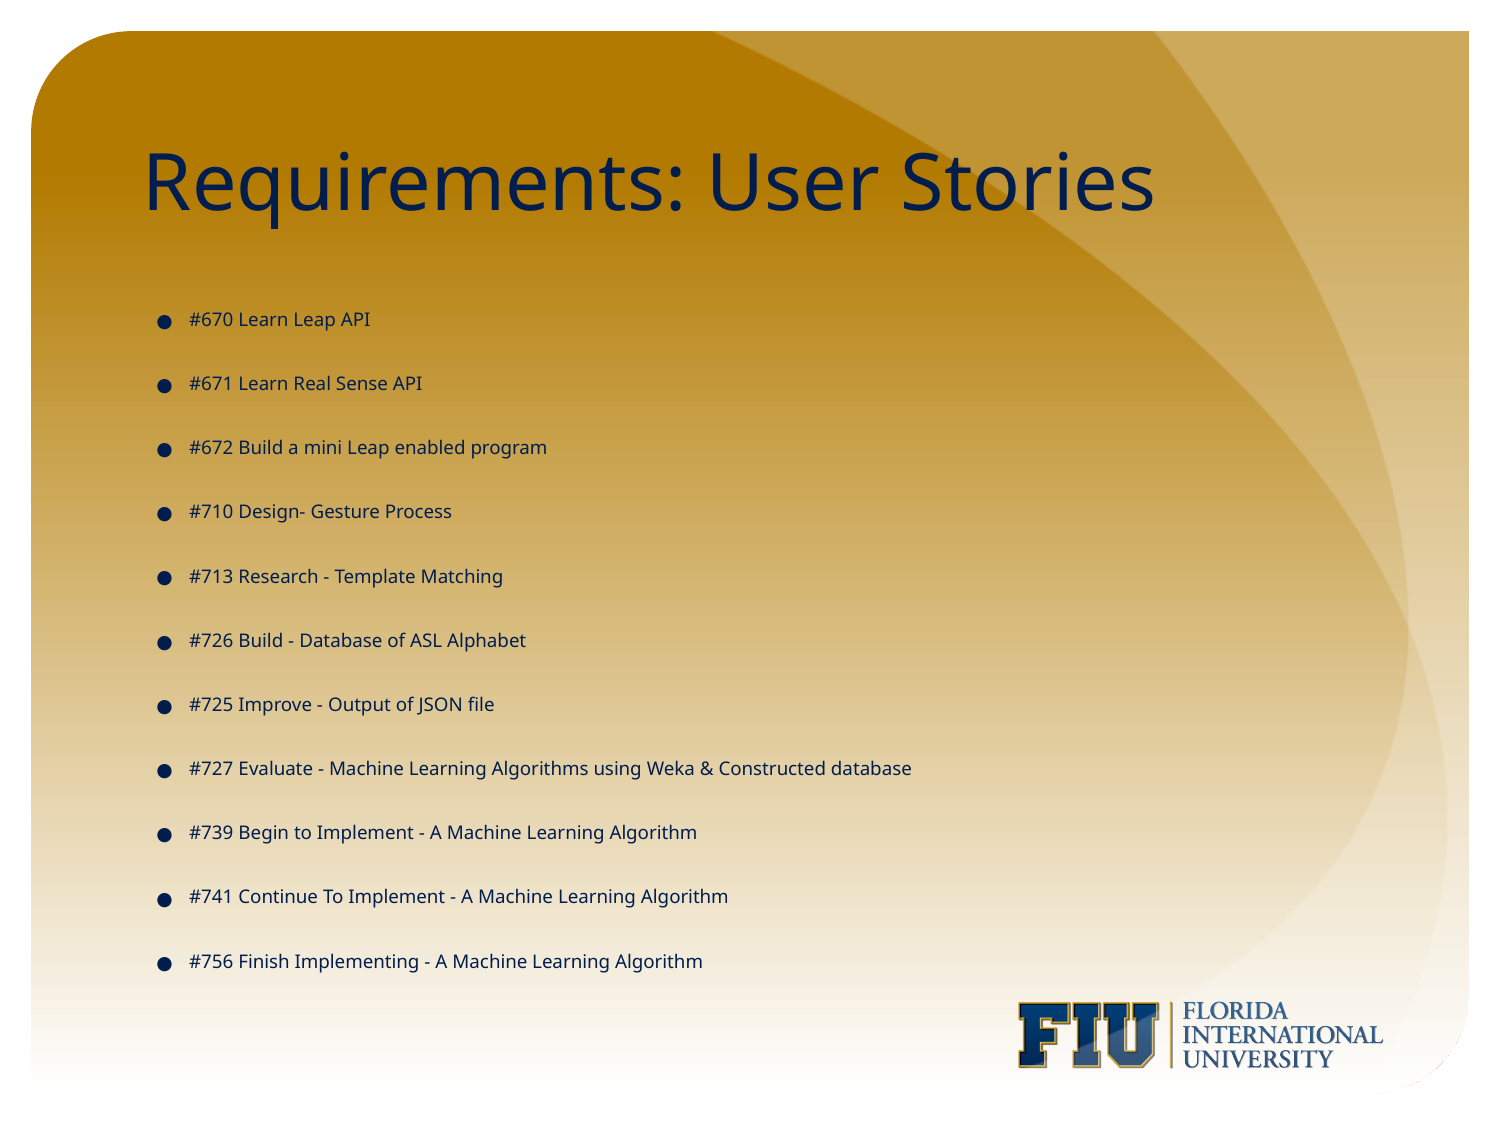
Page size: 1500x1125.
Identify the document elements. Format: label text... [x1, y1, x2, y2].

title Requirements: User Stories [127, 62, 1372, 234]
picture [24, 30, 1473, 1094]
list #670 Learn Leap API #671 Learn Real Sense API #672 Build a mini Leap enabled program #710 Design- Gesture Process #713 Research - Template Matching #726 Build - Database of ASL Alphabet #725 Improve - Output of JSON file #727 Evaluate - Machine Learning Algorithms using Weka & Constructed database #739 Begin to Implement - A Machine Learning Algorithm #741 Continue To Implement - A Machine Learning Algorithm #756 Finish Implementing - A Machine Learning Algorithm [127, 299, 1372, 991]
